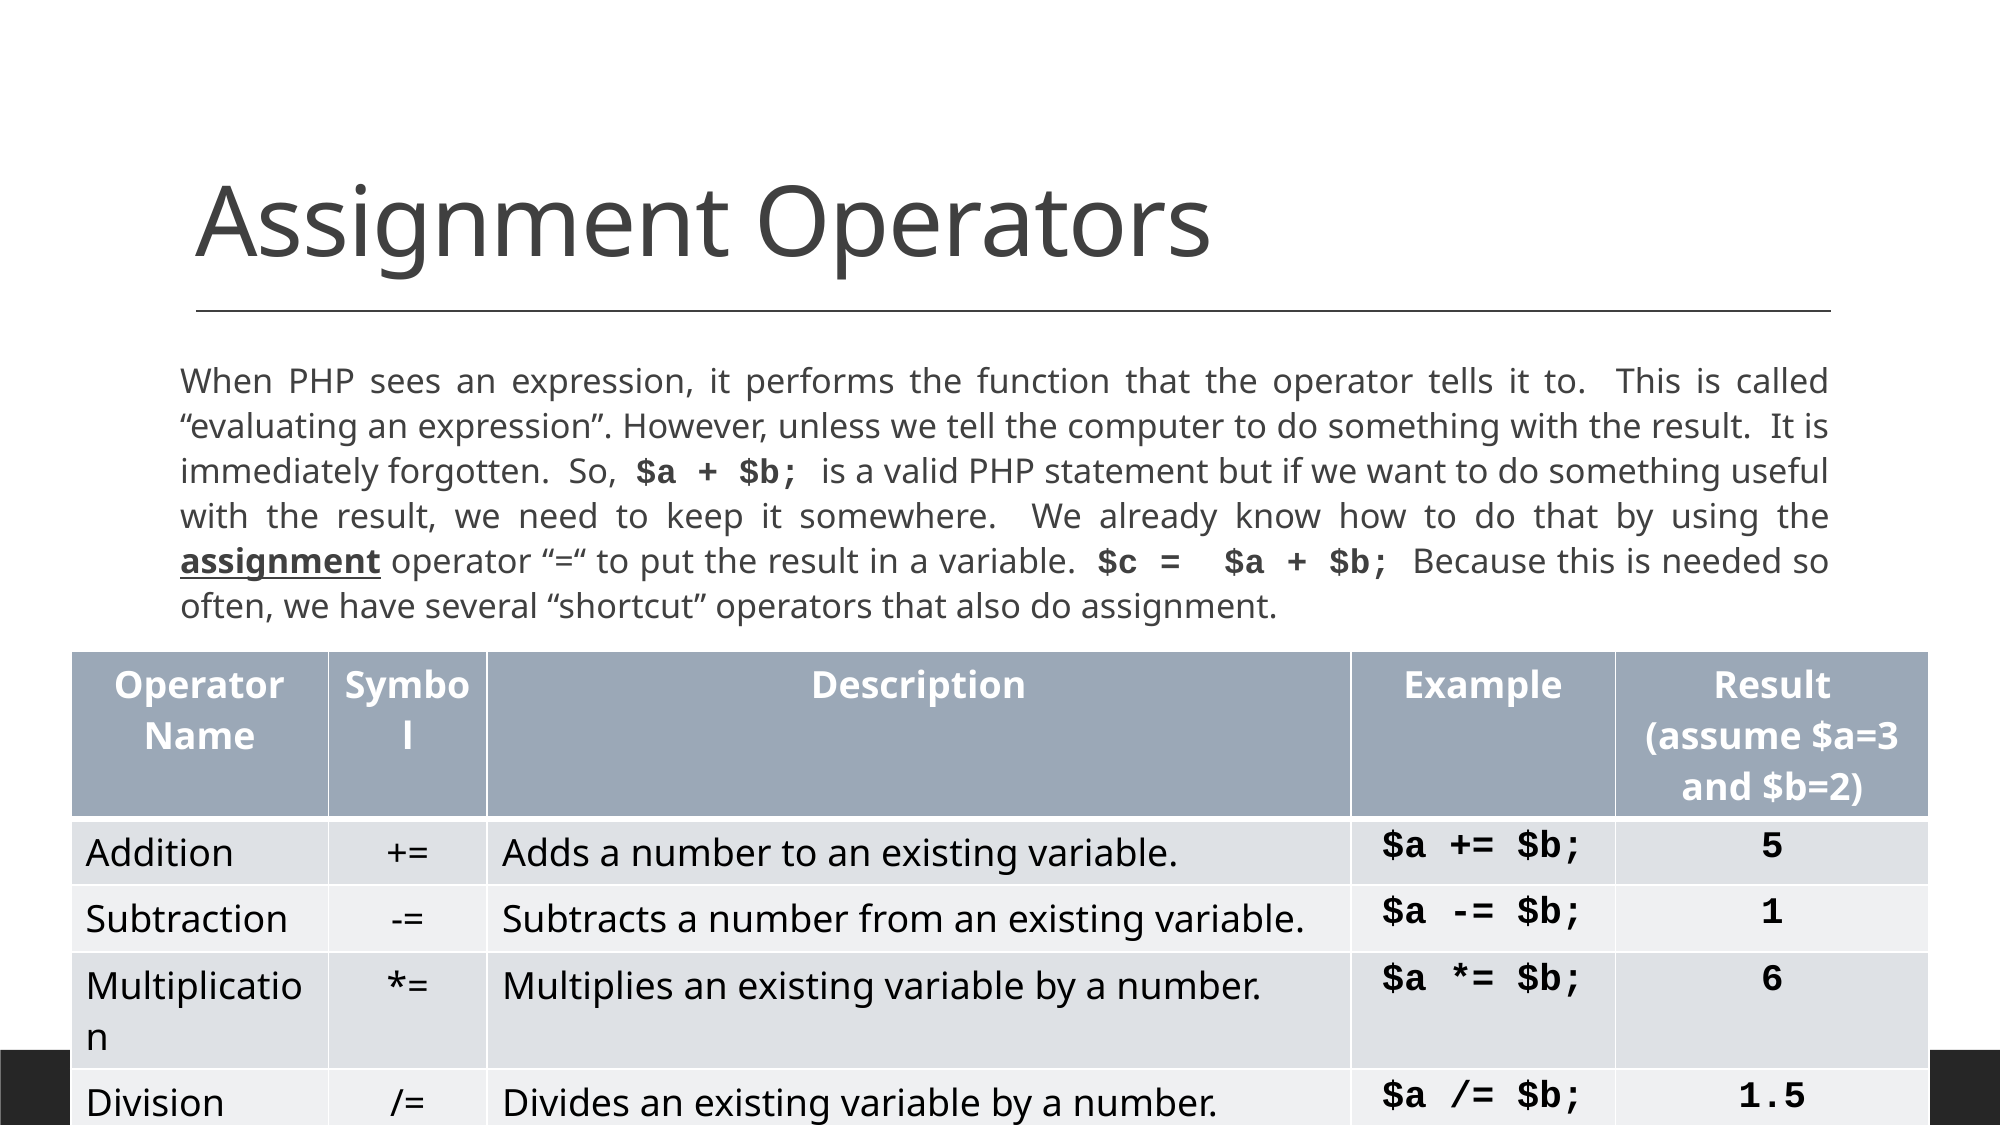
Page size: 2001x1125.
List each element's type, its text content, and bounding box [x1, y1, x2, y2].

table_cell Addition [72, 822, 328, 884]
table_cell 6 [1616, 953, 1928, 1068]
table_cell 1 [1616, 886, 1928, 951]
table_header Symbol [329, 652, 486, 816]
table_cell Divides an existing variable by a number. [488, 1070, 1350, 1125]
table_cell -= [329, 886, 486, 951]
table_cell *= [329, 953, 486, 1068]
table_cell Subtracts a number from an existing variable. [488, 886, 1350, 951]
table_header Result (assume $a=3 and $b=2) [1616, 652, 1928, 816]
table_cell Adds a number to an existing variable. [488, 822, 1350, 884]
table_cell += [329, 822, 486, 884]
table_header Description [488, 652, 1350, 816]
table_cell Subtraction [72, 886, 328, 951]
table_cell Multiplies an existing variable by a number. [488, 953, 1350, 1068]
table_cell $a += $b; [1352, 822, 1615, 884]
table_cell $a *= $b; [1352, 953, 1615, 1068]
table_header Operator Name [72, 652, 328, 816]
table_header Example [1352, 652, 1615, 816]
table_cell $a /= $b; [1352, 1070, 1615, 1125]
table_cell Multiplication [72, 953, 328, 1068]
list When PHP sees an expression, it performs the function that the operator tells it to. This is called “evaluating an expression”. However, unless we tell the computer to do something with the result. It is immediately forgotten. So, $a + $b; is a valid PHP statement but if we want to do something useful with the result, we need to keep it somewhere. We already know how to do that by using the assignment operator “=“ to put the result in a variable. $c = $a + $b; Because this is needed so often, we have several “shortcut” operators that also do assignment. [180, 347, 1830, 634]
title Assignment Operators [180, 47, 1830, 285]
table_cell 5 [1616, 822, 1928, 884]
table_cell 1.5 [1616, 1070, 1928, 1125]
table_cell Division [72, 1070, 328, 1125]
table_cell /= [329, 1070, 486, 1125]
table_cell $a -= $b; [1352, 886, 1615, 951]
